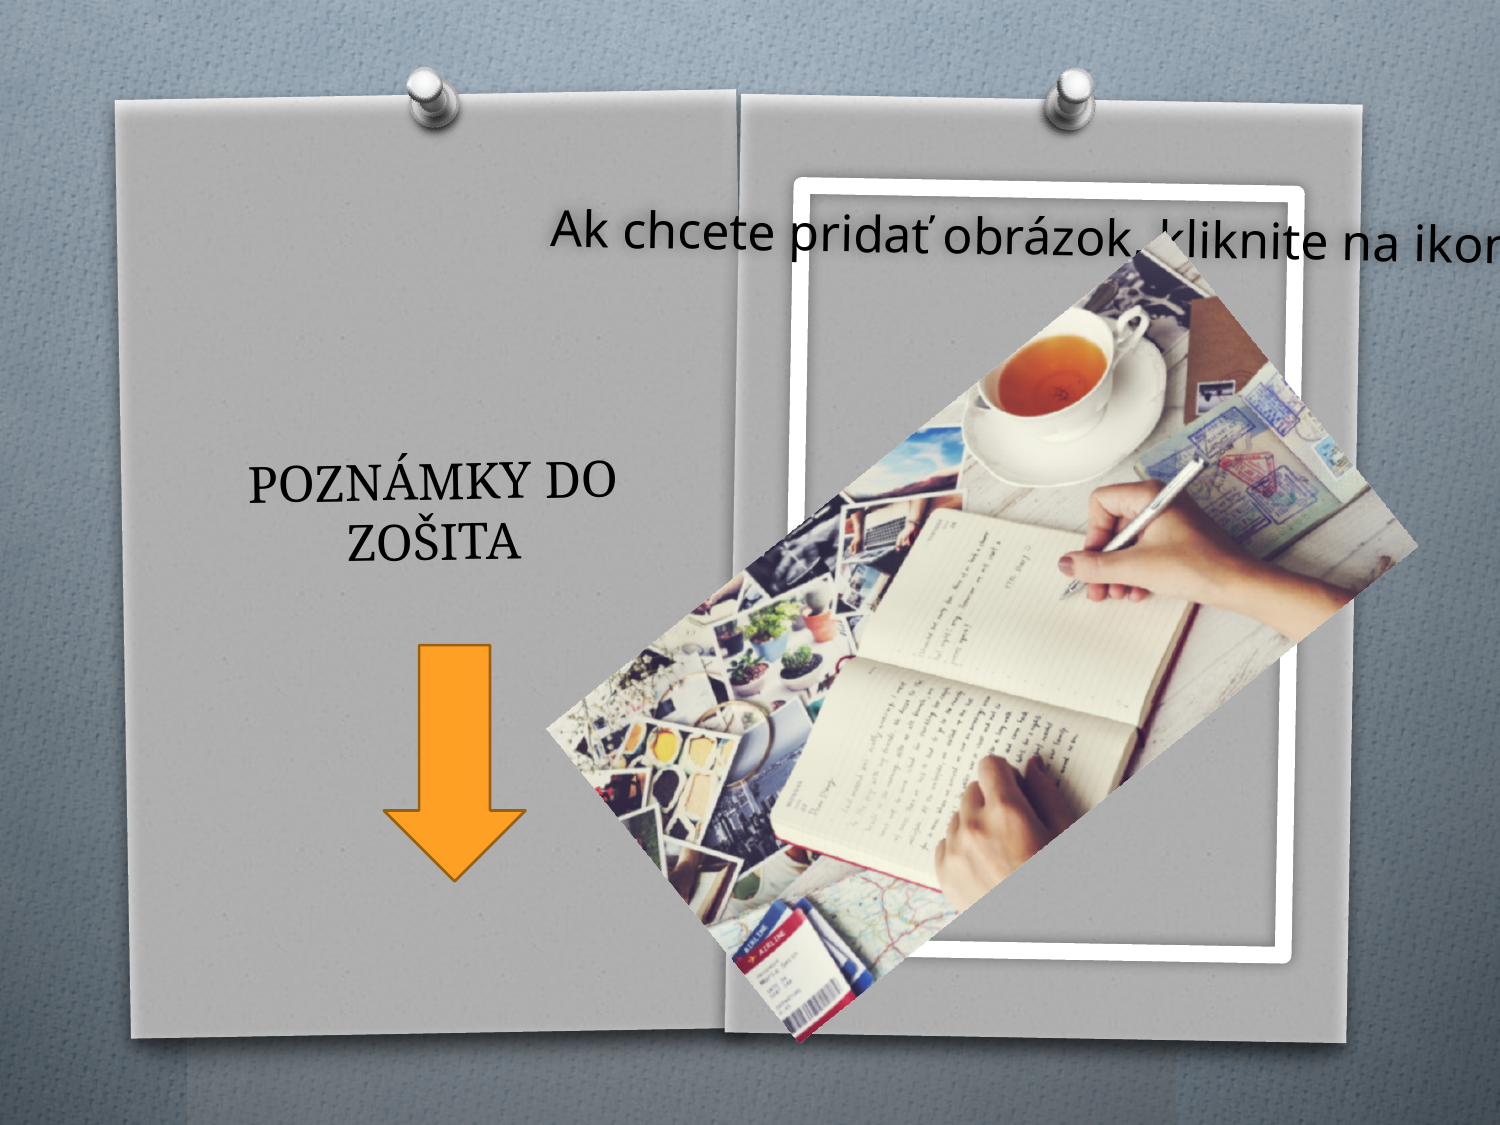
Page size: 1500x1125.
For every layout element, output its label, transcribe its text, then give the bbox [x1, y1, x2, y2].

picture [1016, 41, 1138, 162]
picture [547, 197, 1417, 1043]
title POZNÁMKY DO ZOŠITA [179, 327, 684, 582]
text_box [382, 643, 527, 883]
picture [375, 33, 497, 157]
